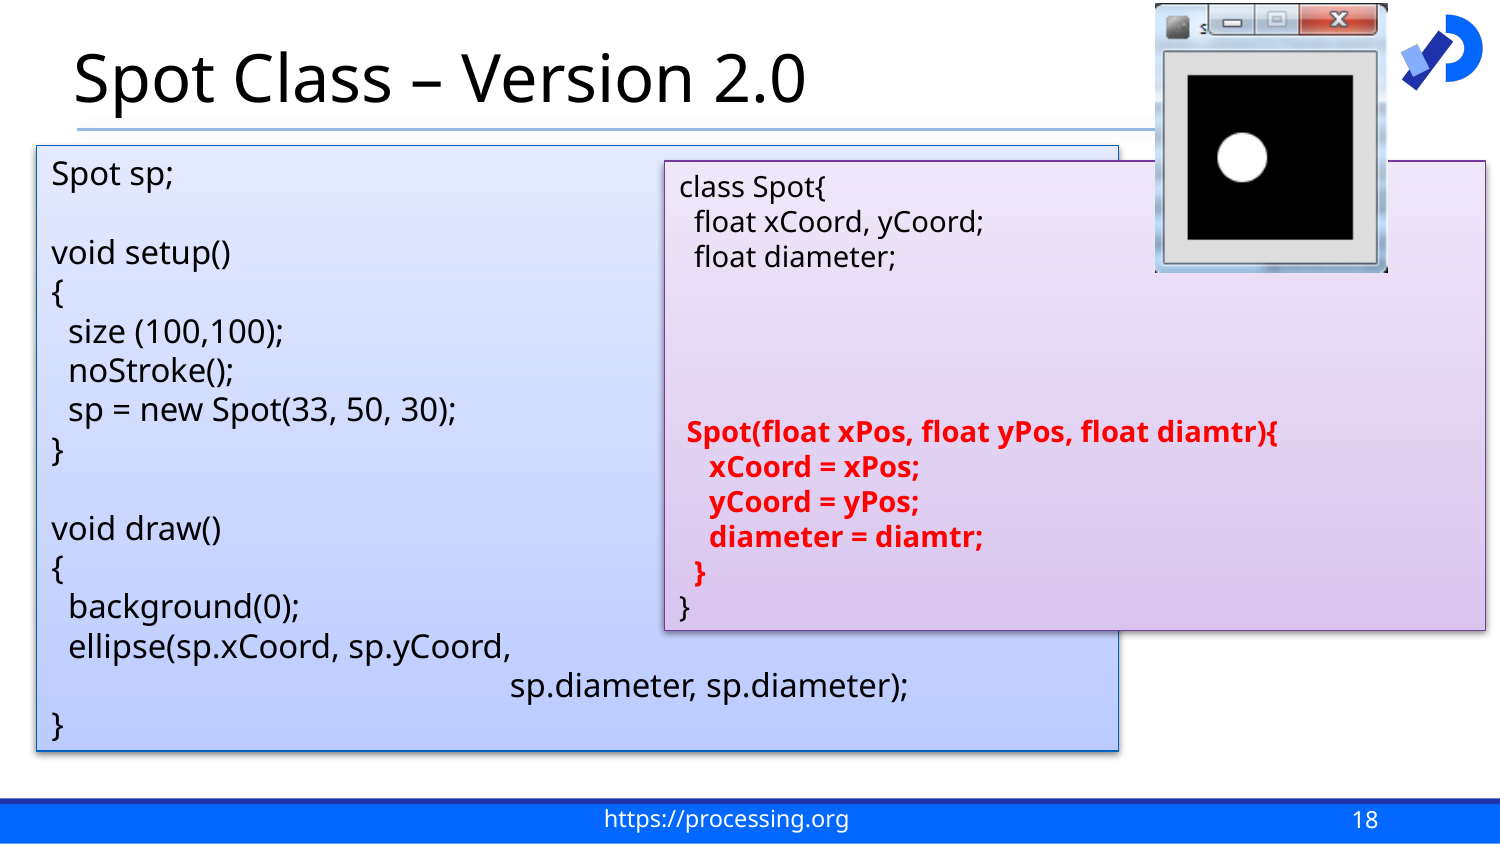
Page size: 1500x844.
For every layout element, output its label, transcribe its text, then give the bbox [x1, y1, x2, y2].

slide_number 18 [1074, 799, 1388, 844]
text_box class Spot{ float xCoord, yCoord; float diameter; Spot(float xPos, float yPos, float diamtr){ xCoord = xPos; yCoord = yPos; diameter = diamtr; } } [664, 160, 1486, 631]
footer https://processing.org [527, 802, 927, 843]
picture [1398, 9, 1485, 96]
title Spot Class – Version 2.0 [64, 0, 1153, 126]
text_box Spot sp; void setup() { size (100,100); noStroke(); sp = new Spot(33, 50, 30); } void draw() { background(0); ellipse(sp.xCoord, sp.yCoord, sp.diameter, sp.diameter); } [36, 145, 1119, 752]
picture [1155, 3, 1388, 273]
